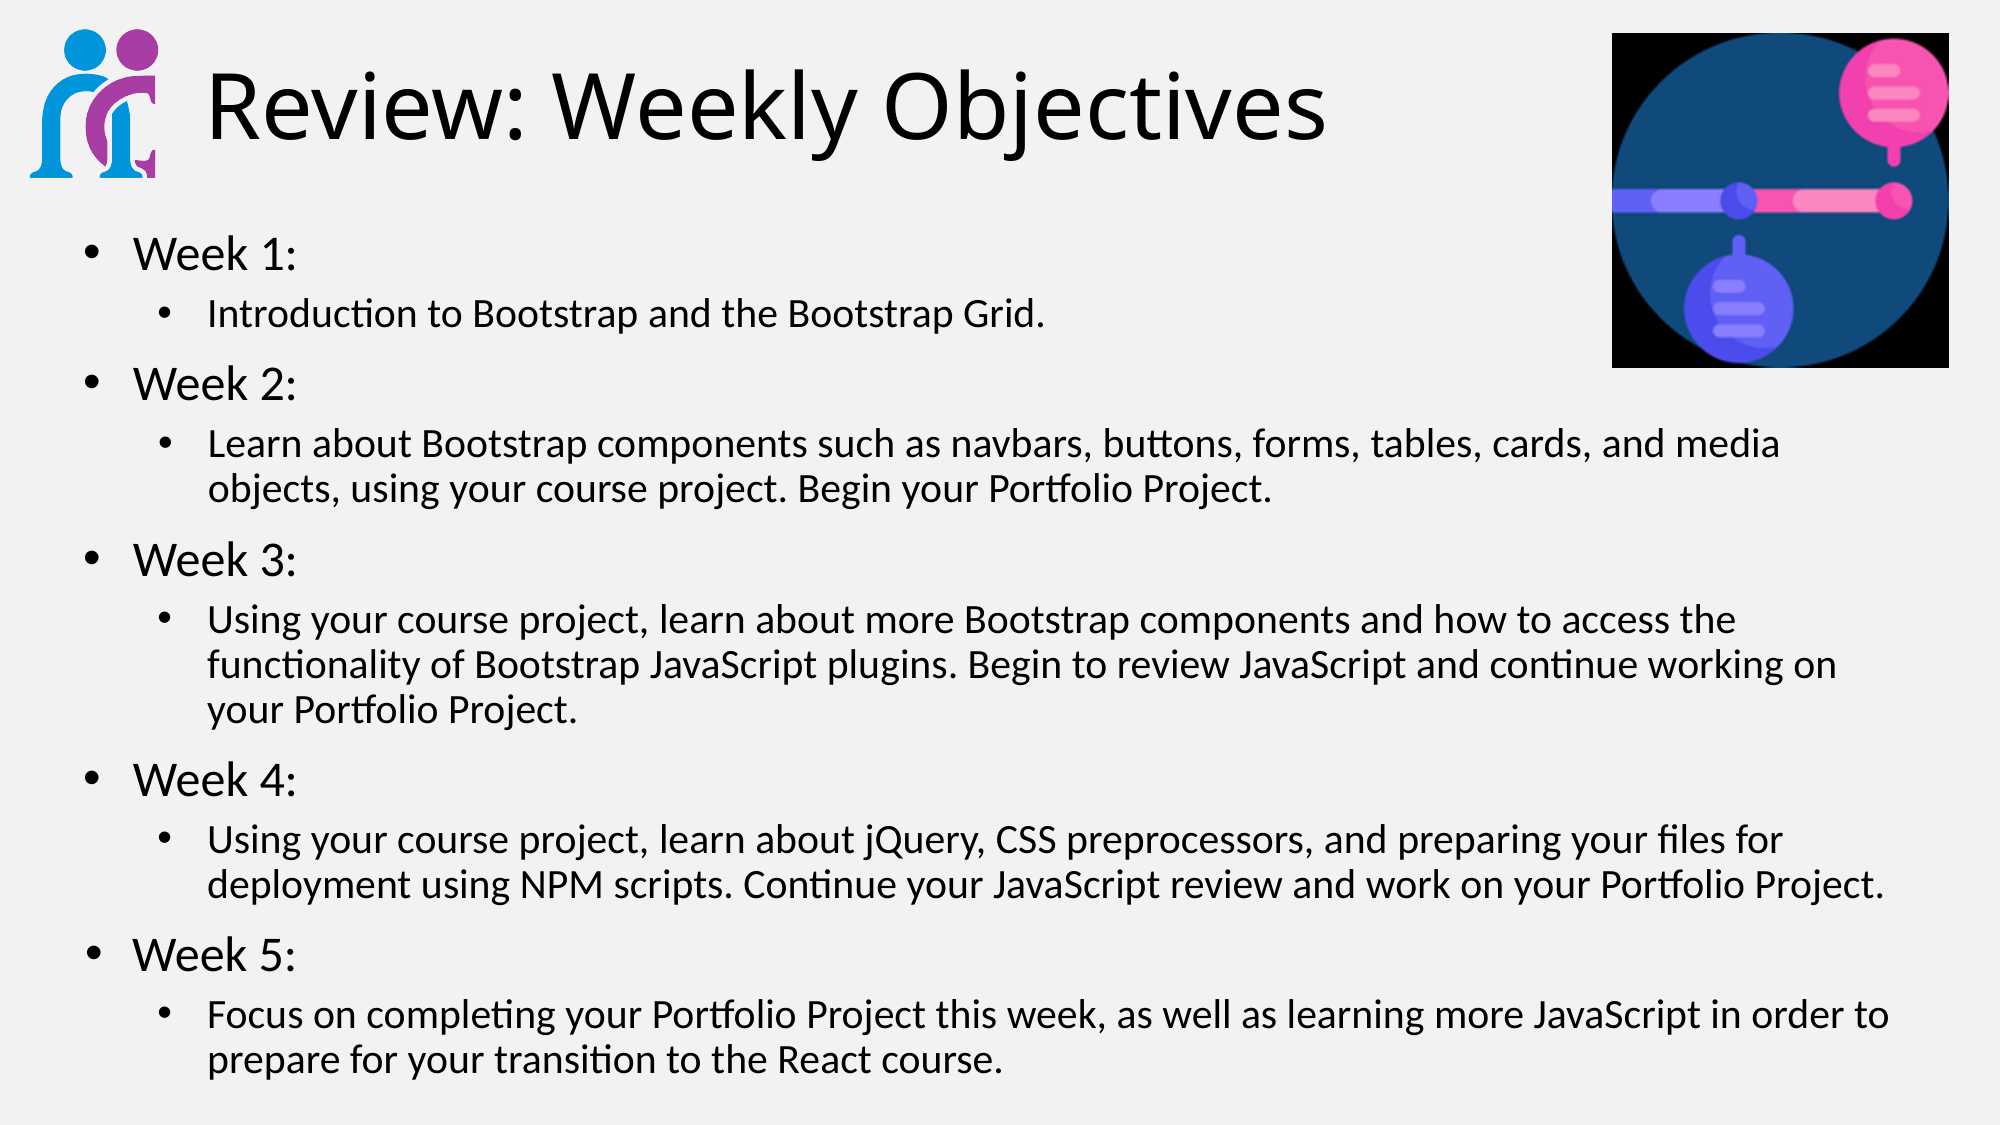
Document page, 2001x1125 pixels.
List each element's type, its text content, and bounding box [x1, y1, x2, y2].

text_box Week 1: Introduction to Bootstrap and the Bootstrap Grid. Week 2: Learn about Bootstrap components such as navbars, buttons, forms, tables, cards, and media objects, using your course project. Begin your Portfolio Project. Week 3: Using your course project, learn about more Bootstrap components and how to access the functionality of Bootstrap JavaScript plugins. Begin to review JavaScript and continue working on your Portfolio Project. Week 4: Using your course project, learn about jQuery, CSS preprocessors, and preparing your files for deployment using NPM scripts. Continue your JavaScript review and work on your Portfolio Project. Week 5: Focus on completing your Portfolio Project this week, as well as learning more JavaScript in order to prepare for your transition to the React course. [63, 217, 1913, 627]
picture [12, 15, 180, 197]
picture [1612, 33, 1949, 369]
text_box Review: Weekly Objectives [189, 0, 1799, 217]
